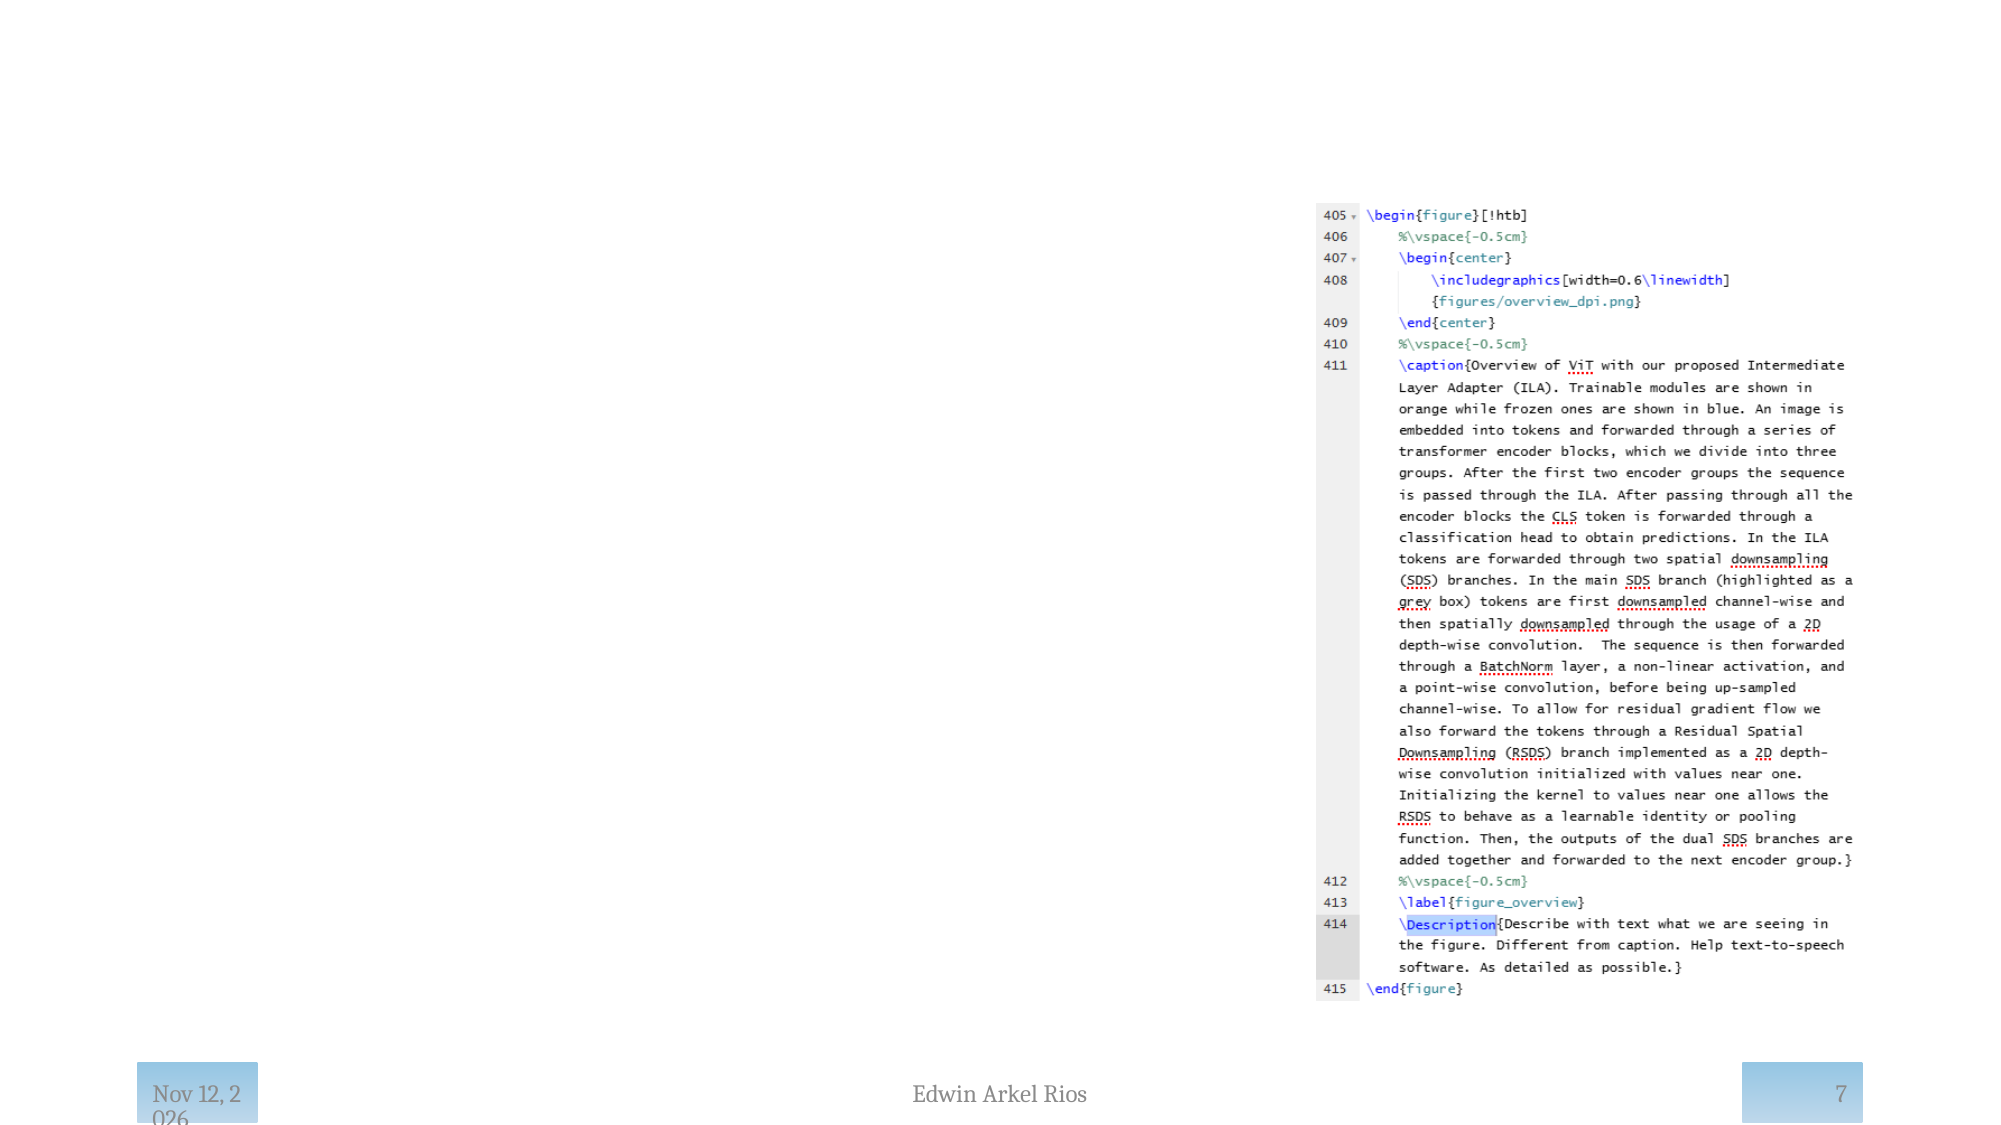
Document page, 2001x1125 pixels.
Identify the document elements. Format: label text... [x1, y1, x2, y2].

slide_number Mar-25 [137, 1062, 258, 1123]
picture [1316, 203, 1863, 1001]
slide_number 7 [1742, 1062, 1863, 1123]
footer Edwin Arkel Rios [662, 1062, 1338, 1123]
